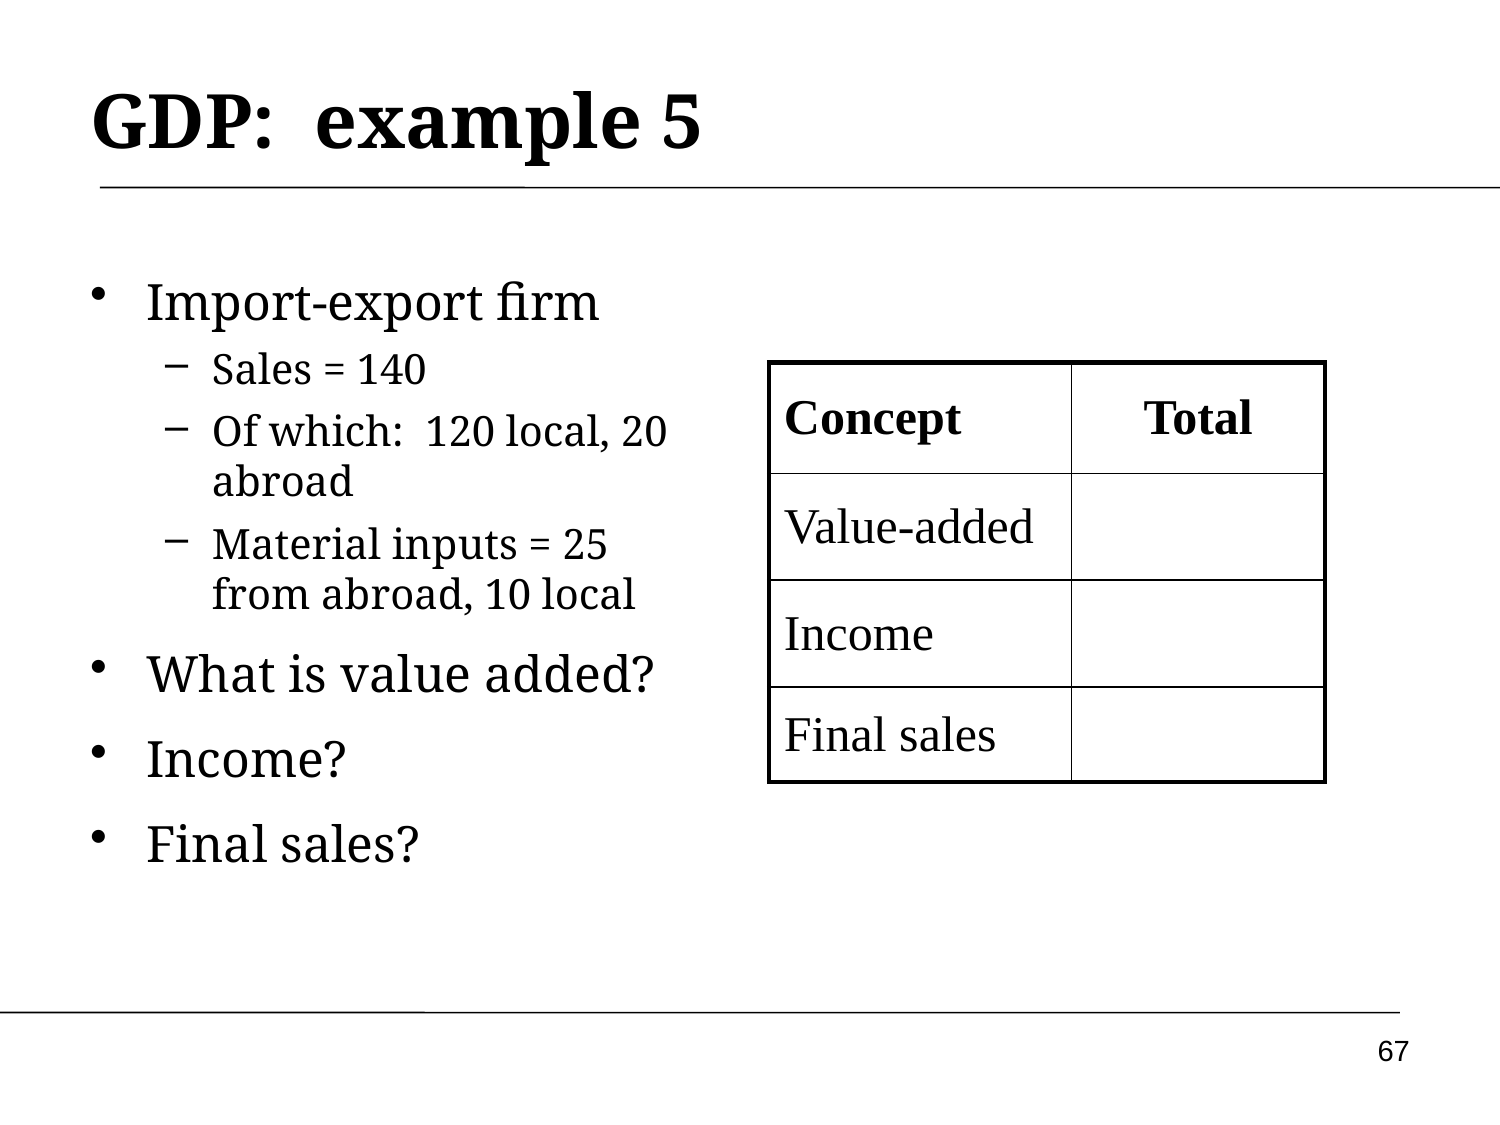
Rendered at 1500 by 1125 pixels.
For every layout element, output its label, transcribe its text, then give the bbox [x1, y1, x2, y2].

slide_number 67 [1074, 1024, 1426, 1103]
table_cell Income [771, 581, 1071, 686]
table_cell Final sales [771, 688, 1071, 780]
table_cell [1072, 688, 1323, 780]
table_cell [1072, 474, 1323, 579]
title GDP: example 5 [74, 49, 1426, 188]
table_header Total [1072, 365, 1323, 473]
table_cell Value-added [771, 474, 1071, 579]
table_header Concept [771, 365, 1071, 473]
table_cell [1072, 581, 1323, 686]
list Import-export firm Sales = 140 Of which: 120 local, 20 abroad Material inputs = 25 from abroad, 10 local What is value added? Income? Final sales? [74, 262, 688, 1006]
